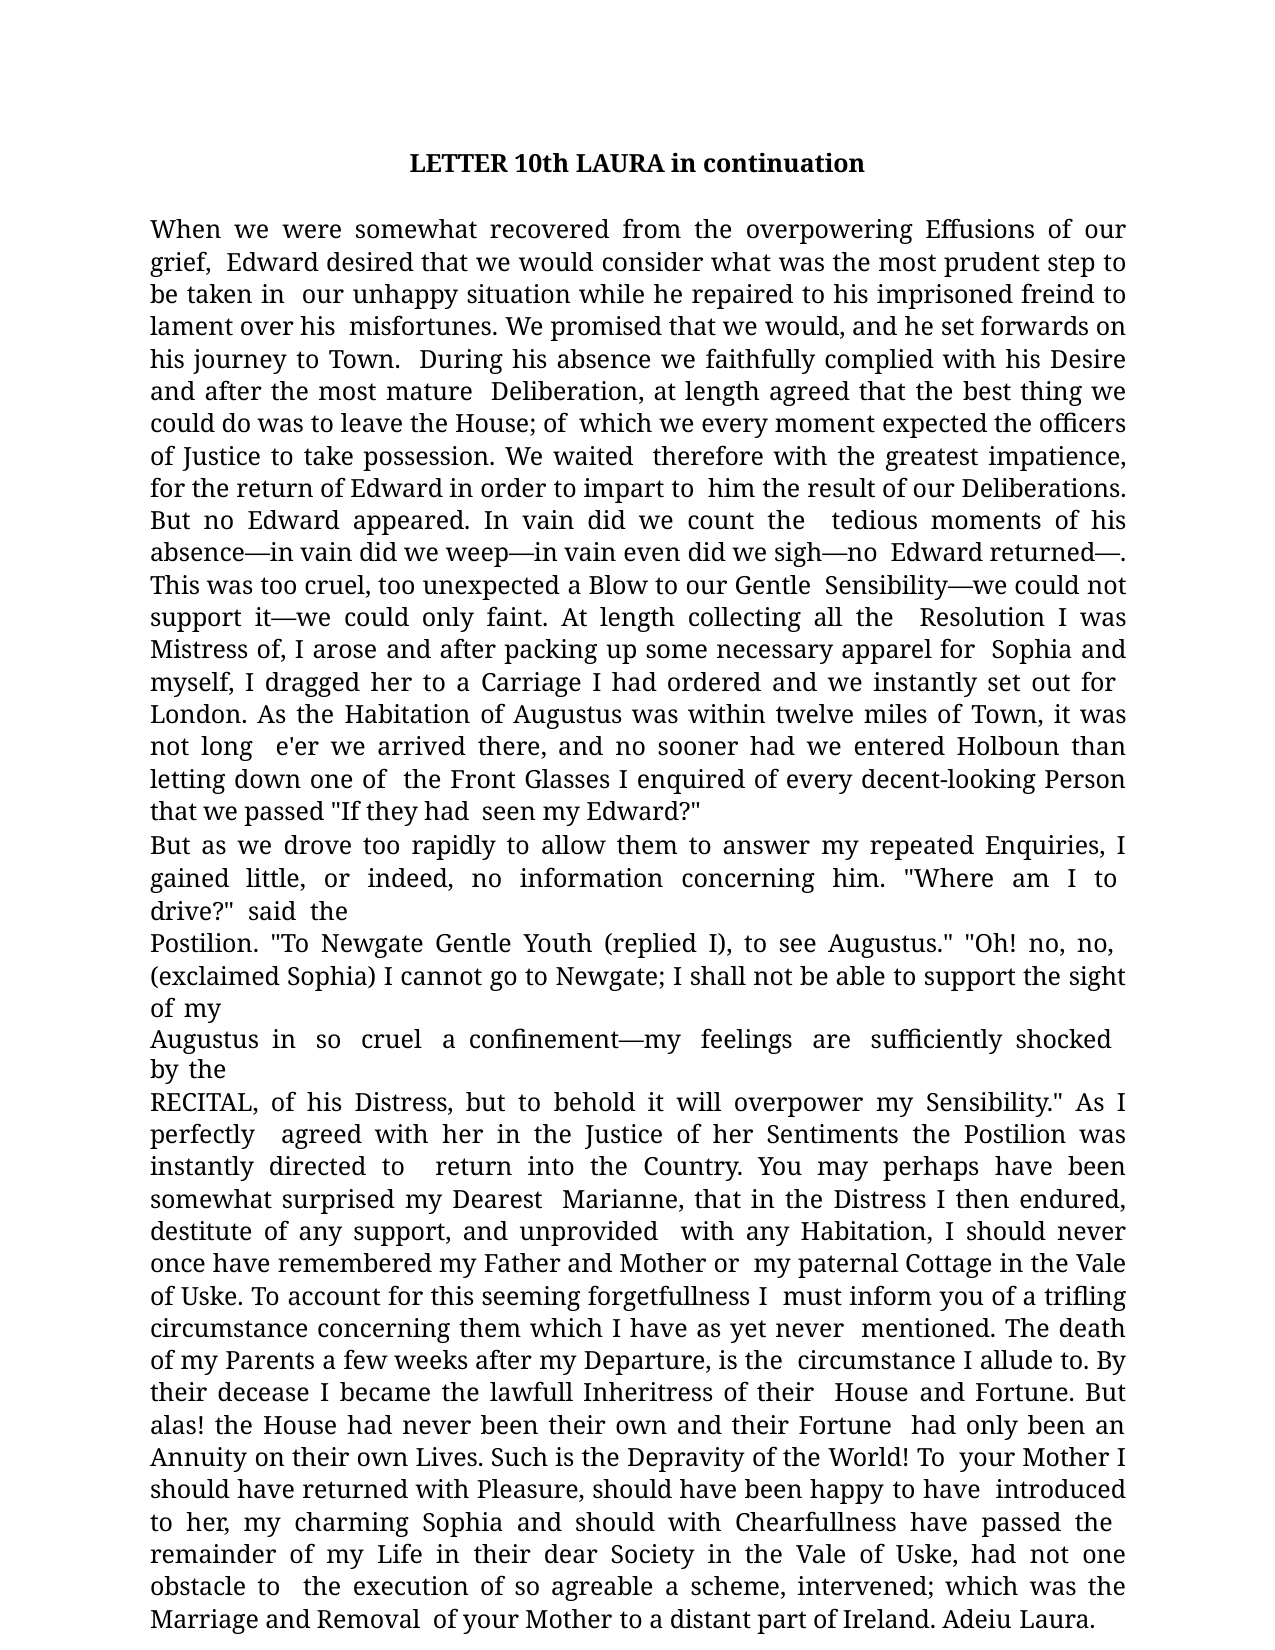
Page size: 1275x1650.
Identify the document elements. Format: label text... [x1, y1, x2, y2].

text_box LETTER 10th LAURA in continuation When we were somewhat recovered from the overpowering Effusions of our grief, Edward desired that we would consider what was the most prudent step to be taken in our unhappy situation while he repaired to his imprisoned freind to lament over his misfortunes. We promised that we would, and he set forwards on his journey to Town. During his absence we faithfully complied with his Desire and after the most mature Deliberation, at length agreed that the best thing we could do was to leave the House; of which we every moment expected the officers of Justice to take possession. We waited therefore with the greatest impatience, for the return of Edward in order to impart to him the result of our Deliberations. But no Edward appeared. In vain did we count the tedious moments of his absence—in vain did we weep—in vain even did we sigh—no Edward returned—. This was too cruel, too unexpected a Blow to our Gentle Sensibility—we could not support it—we could only faint. At length collecting all the Resolution I was Mistress of, I arose and after packing up some necessary apparel for Sophia and myself, I dragged her to a Carriage I had ordered and we instantly set out for London. As the Habitation of Augustus was within twelve miles of Town, it was not long e'er we arrived there, and no sooner had we entered Holboun than letting down one of the Front Glasses I enquired of every decent-looking Person that we passed "If they had seen my Edward?" But as we drove too rapidly to allow them to answer my repeated Enquiries, I gained little, or indeed, no information concerning him. "Where am I to drive?" said the Postilion. "To Newgate Gentle Youth (replied I), to see Augustus." "Oh! no, no, (exclaimed Sophia) I cannot go to Newgate; I shall not be able to support the sight of my Augustus in so cruel a confinement—my feelings are sufficiently shocked by the RECITAL, of his Distress, but to behold it will overpower my Sensibility." As I perfectly agreed with her in the Justice of her Sentiments the Postilion was instantly directed to return into the Country. You may perhaps have been somewhat surprised my Dearest Marianne, that in the Distress I then endured, destitute of any support, and unprovided with any Habitation, I should never once have remembered my Father and Mother or my paternal Cottage in the Vale of Uske. To account for this seeming forgetfullness I must inform you of a trifling circumstance concerning them which I have as yet never mentioned. The death of my Parents a few weeks after my Departure, is the circumstance I allude to. By their decease I became the lawfull Inheritress of their House and Fortune. But alas! the House had never been their own and their Fortune had only been an Annuity on their own Lives. Such is the Depravity of the World! To your Mother I should have returned with Pleasure, should have been happy to have introduced to her, my charming Sophia and should with Chearfullness have passed the remainder of my Life in their dear Society in the Vale of Uske, had not one obstacle to the execution of so agreable a scheme, intervened; which was the Marriage and Removal of your Mother to a distant part of Ireland. Adeiu Laura. [147, 145, 1128, 1633]
